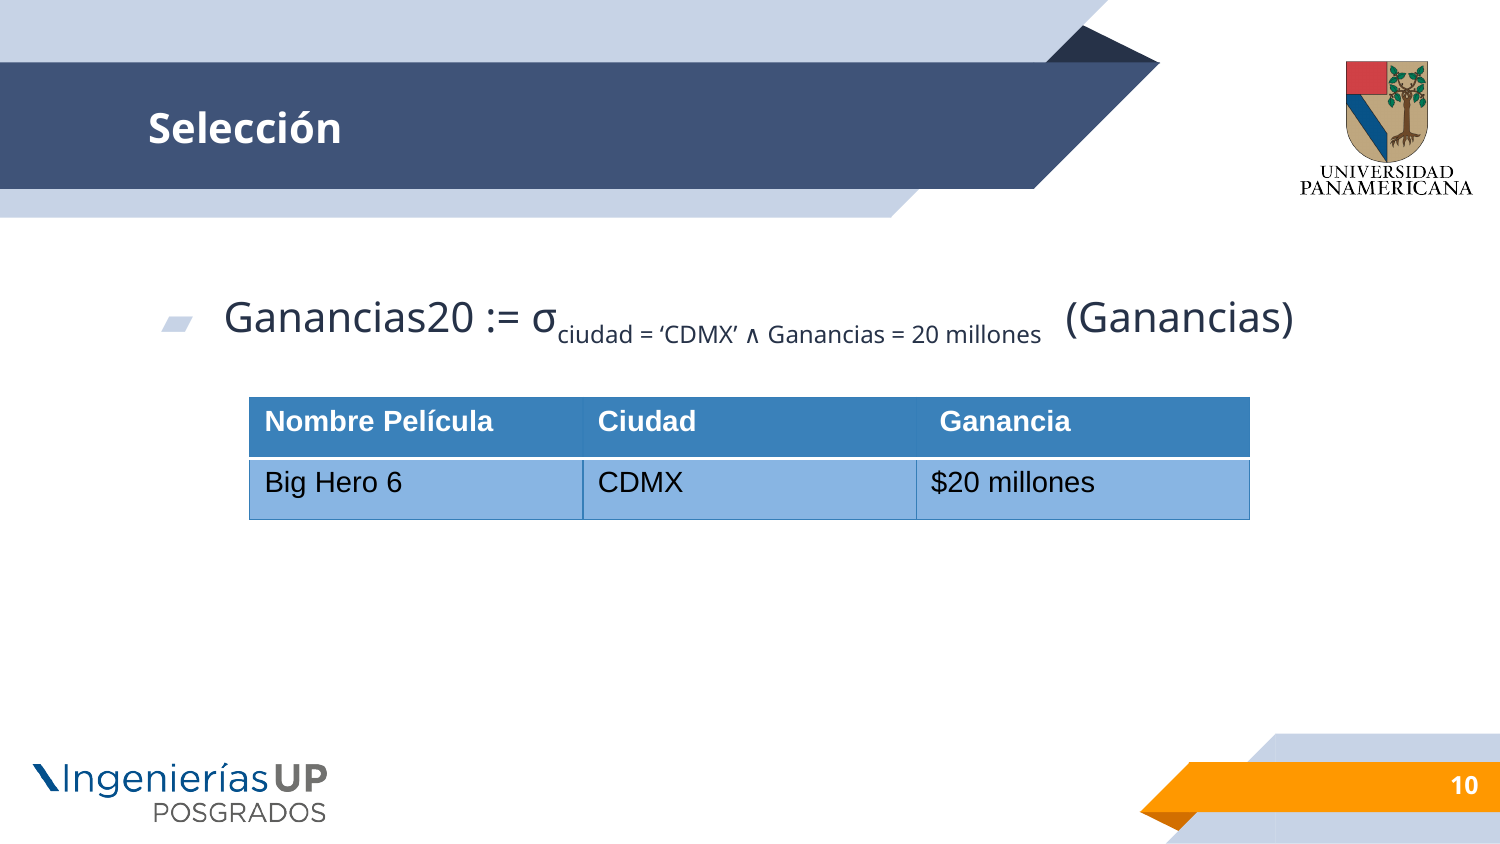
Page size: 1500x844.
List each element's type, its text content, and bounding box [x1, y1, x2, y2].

table_cell CDMX [584, 460, 916, 519]
table_header Nombre Película [250, 398, 582, 457]
table_cell Big Hero 6 [250, 460, 582, 519]
list Ganancias20 := σciudad = ‘CDMX’ ∧ Ganancias = 20 millones (Ganancias) [133, 217, 1329, 734]
table_header Ciudad [584, 398, 916, 457]
slide_number 10 [1249, 760, 1494, 813]
title Selección [133, 64, 1035, 190]
table_cell $20 millones [917, 460, 1249, 519]
table_header Ganancia [917, 398, 1249, 457]
picture [15, 737, 344, 844]
picture [1286, 44, 1490, 210]
